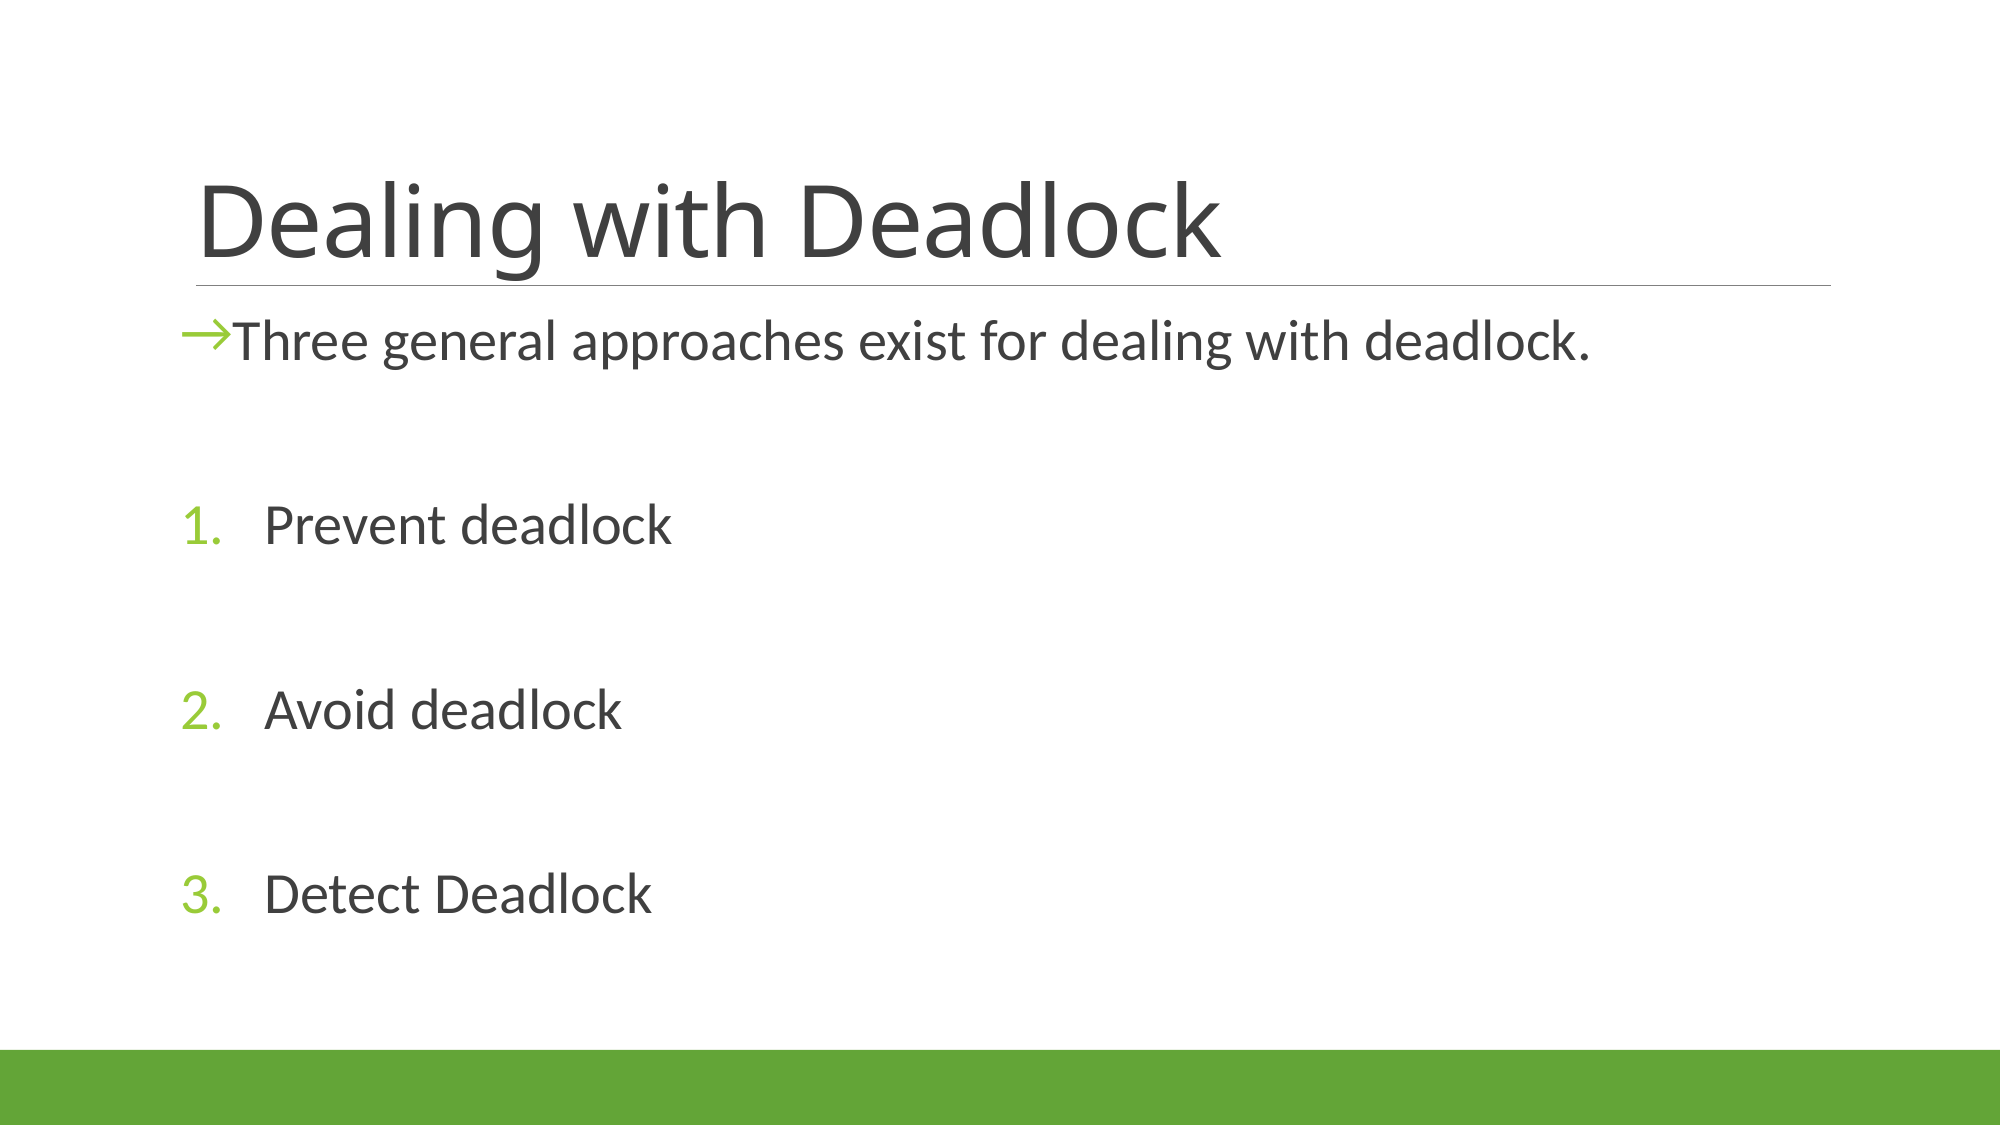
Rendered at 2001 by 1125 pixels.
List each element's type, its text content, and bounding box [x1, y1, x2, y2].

list Three general approaches exist for dealing with deadlock. Prevent deadlock Avoid deadlock Detect Deadlock [180, 302, 1830, 963]
title Dealing with Deadlock [180, 47, 1830, 285]
